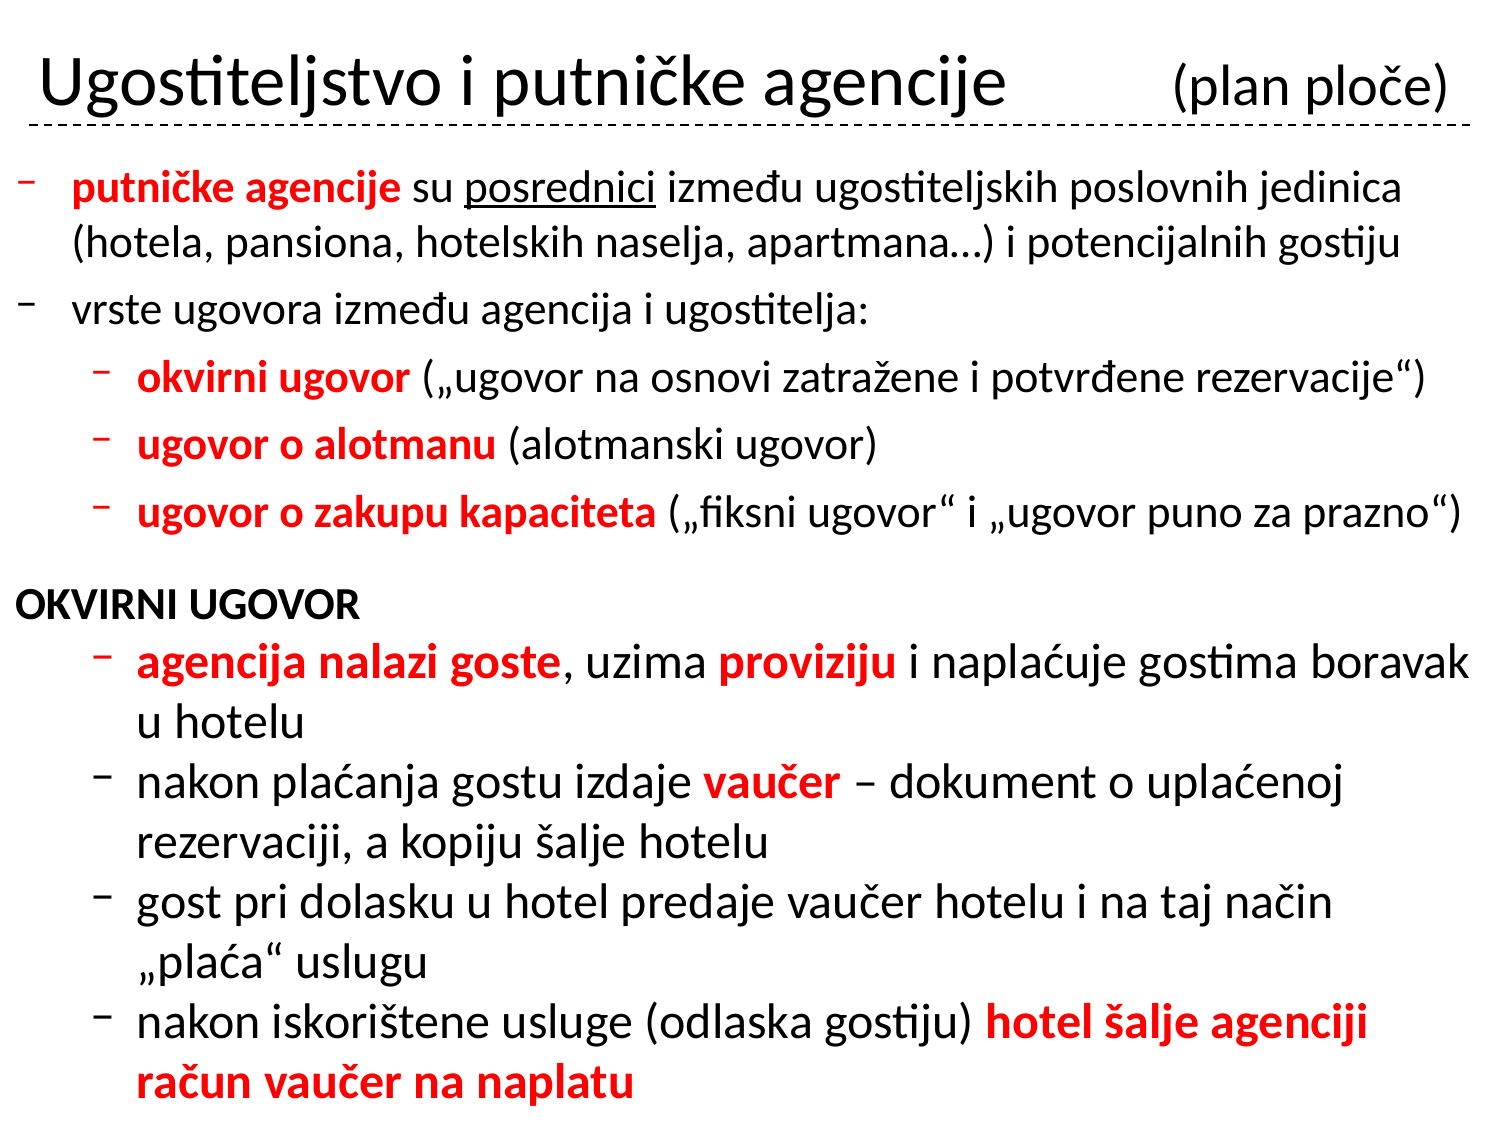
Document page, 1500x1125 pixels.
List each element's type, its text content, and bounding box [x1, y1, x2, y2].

title Ugostiteljstvo i putničke agencije (plan ploče) [23, 23, 1477, 129]
list putničke agencije su posrednici između ugostiteljskih poslovnih jedinica (hotela, pansiona, hotelskih naselja, apartmana…) i potencijalnih gostiju vrste ugovora između agencija i ugostitelja: okvirni ugovor („ugovor na osnovi zatražene i potvrđene rezervacije“) ugovor o alotmanu (alotmanski ugovor) ugovor o zakupu kapaciteta („fiksni ugovor“ i „ugovor puno za prazno“) OKVIRNI UGOVOR agencija nalazi goste, uzima proviziju i naplaćuje gostima boravak u hotelu nakon plaćanja gostu izdaje vaučer – dokument o uplaćenoj rezervaciji, a kopiju šalje hotelu gost pri dolasku u hotel predaje vaučer hotelu i na taj način „plaća“ uslugu nakon iskorištene usluge (odlaska gostiju) hotel šalje agenciji račun vaučer na naplatu [0, 149, 1500, 1090]
